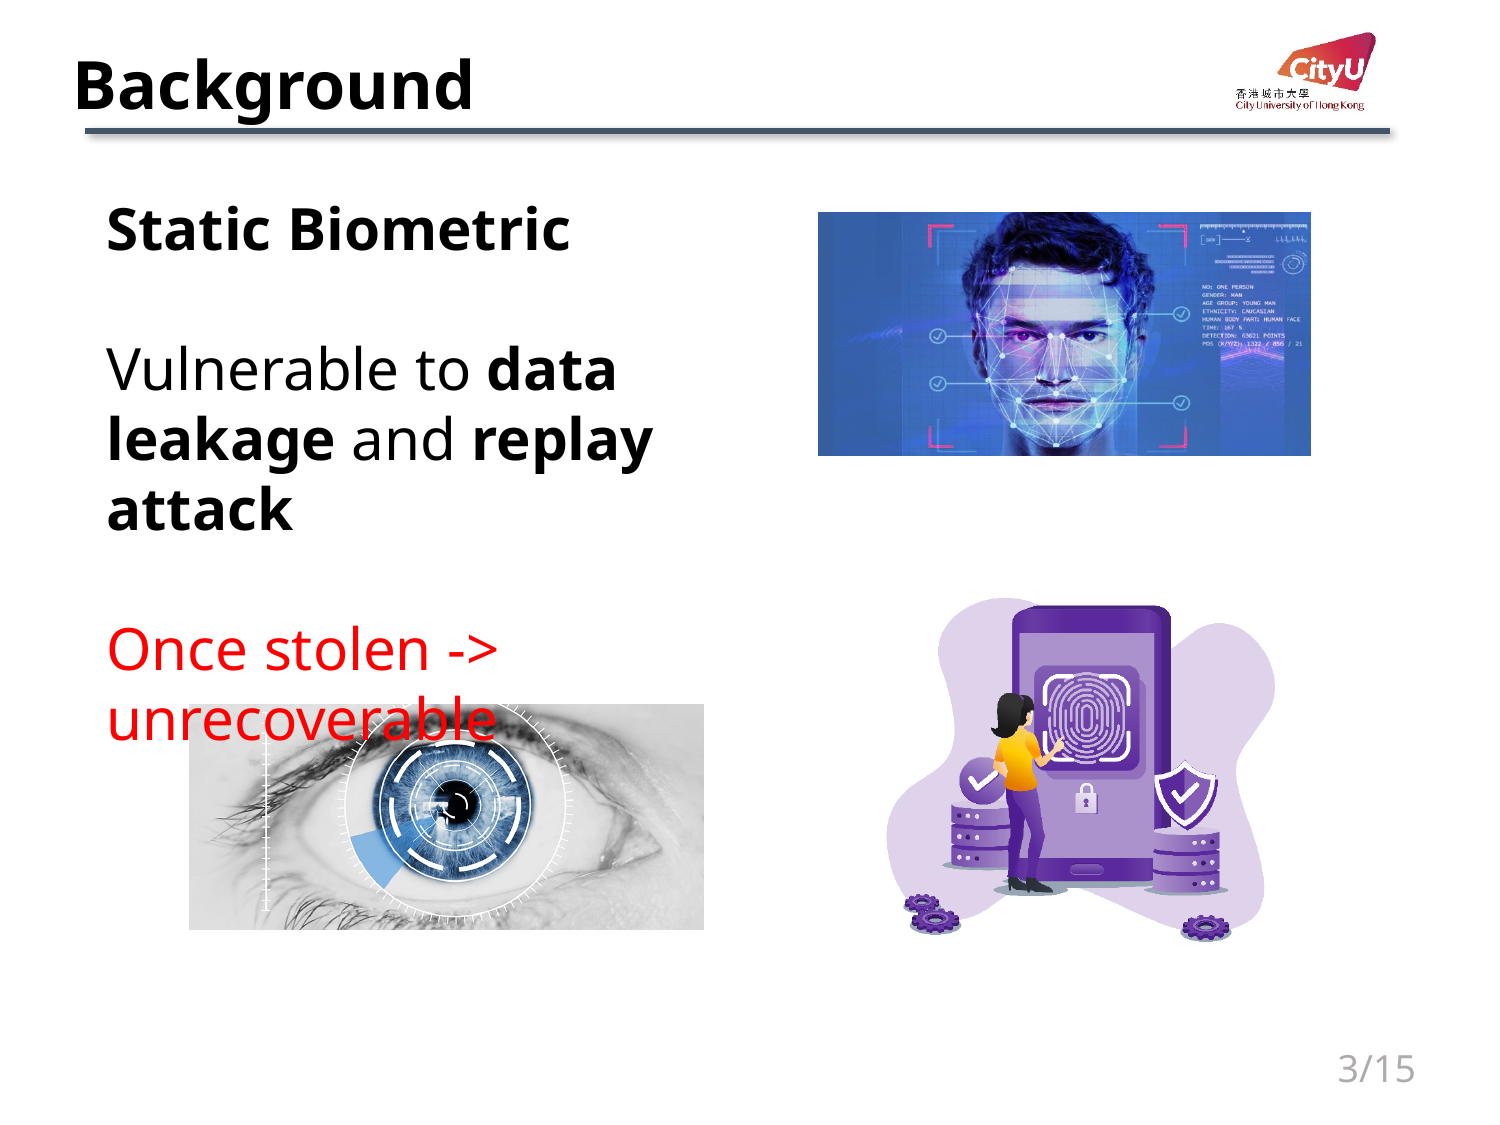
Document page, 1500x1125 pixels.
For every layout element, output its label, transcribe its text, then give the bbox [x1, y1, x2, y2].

text_box Static Biometric Vulnerable to data leakage and replay attack Once stolen -> unrecoverable [91, 185, 844, 760]
picture [1214, 13, 1397, 130]
text_box Background [58, 35, 491, 130]
picture [818, 212, 1311, 456]
picture [189, 704, 704, 930]
picture [884, 573, 1277, 966]
